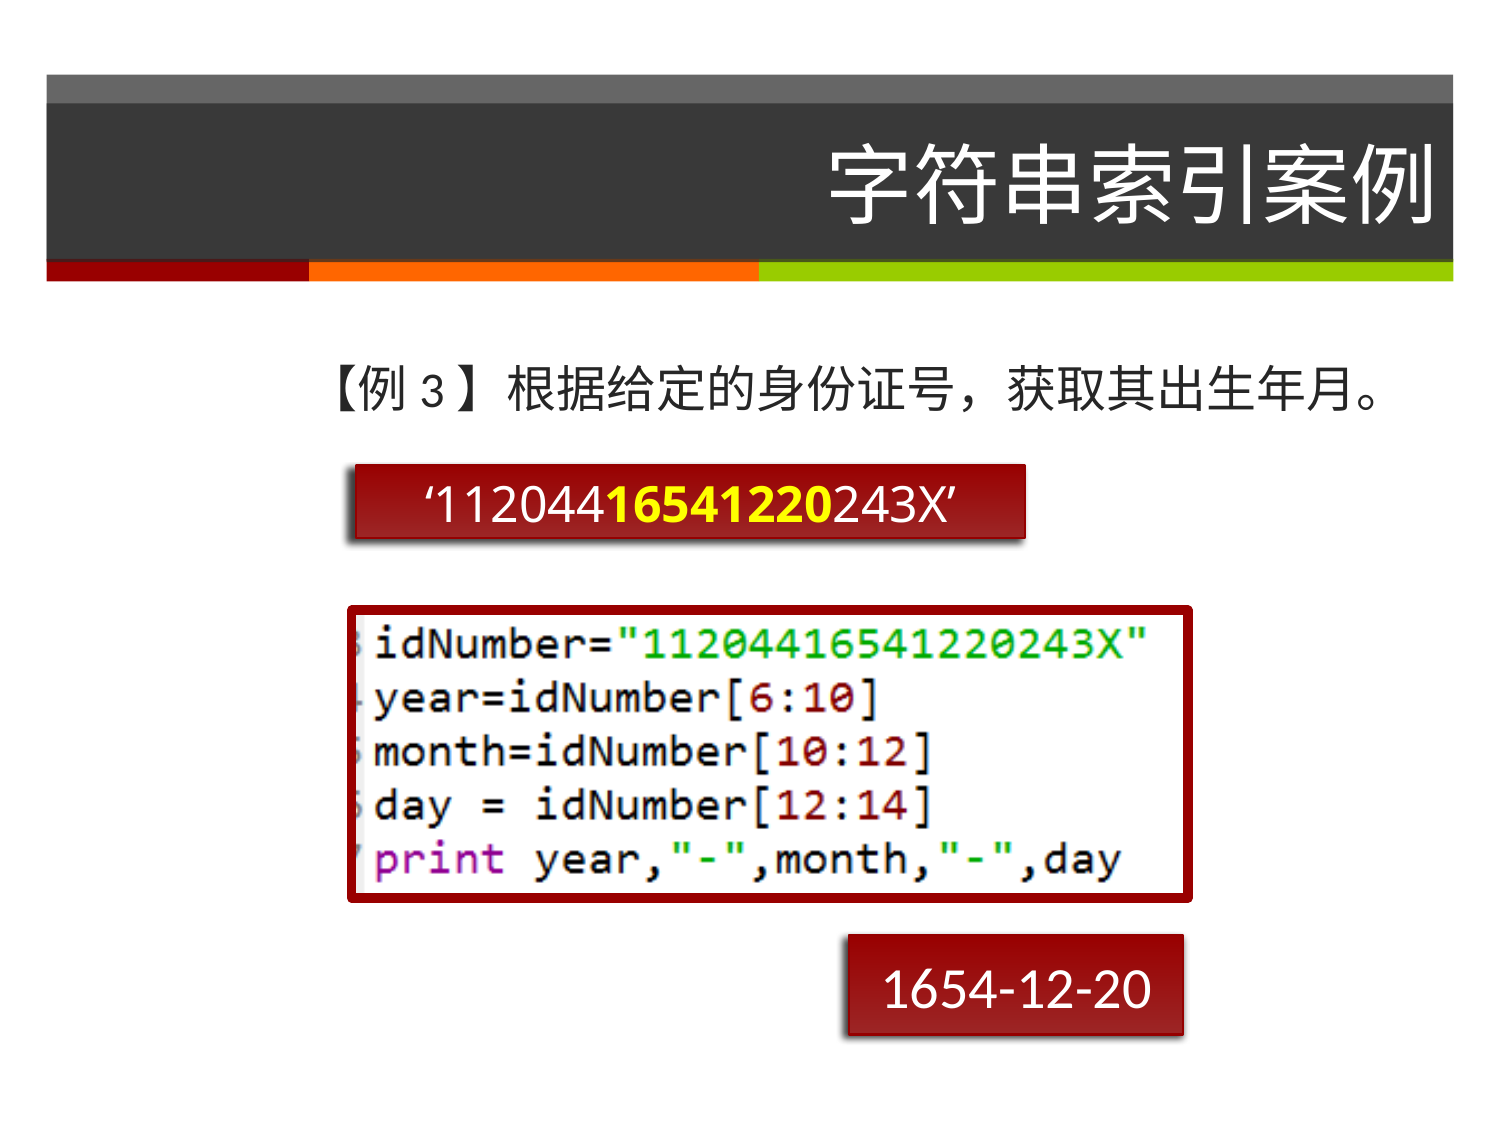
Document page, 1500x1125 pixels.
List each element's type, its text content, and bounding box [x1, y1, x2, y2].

list 【例3】根据给定的身份证号，获取其出生年月。 [292, 350, 1454, 1005]
title 字符串索引案例 [46, 103, 1454, 263]
text_box 1654-12-20 [848, 934, 1184, 1036]
text_box ‘11204416541220243X’ [355, 464, 1026, 539]
picture [355, 614, 1184, 894]
